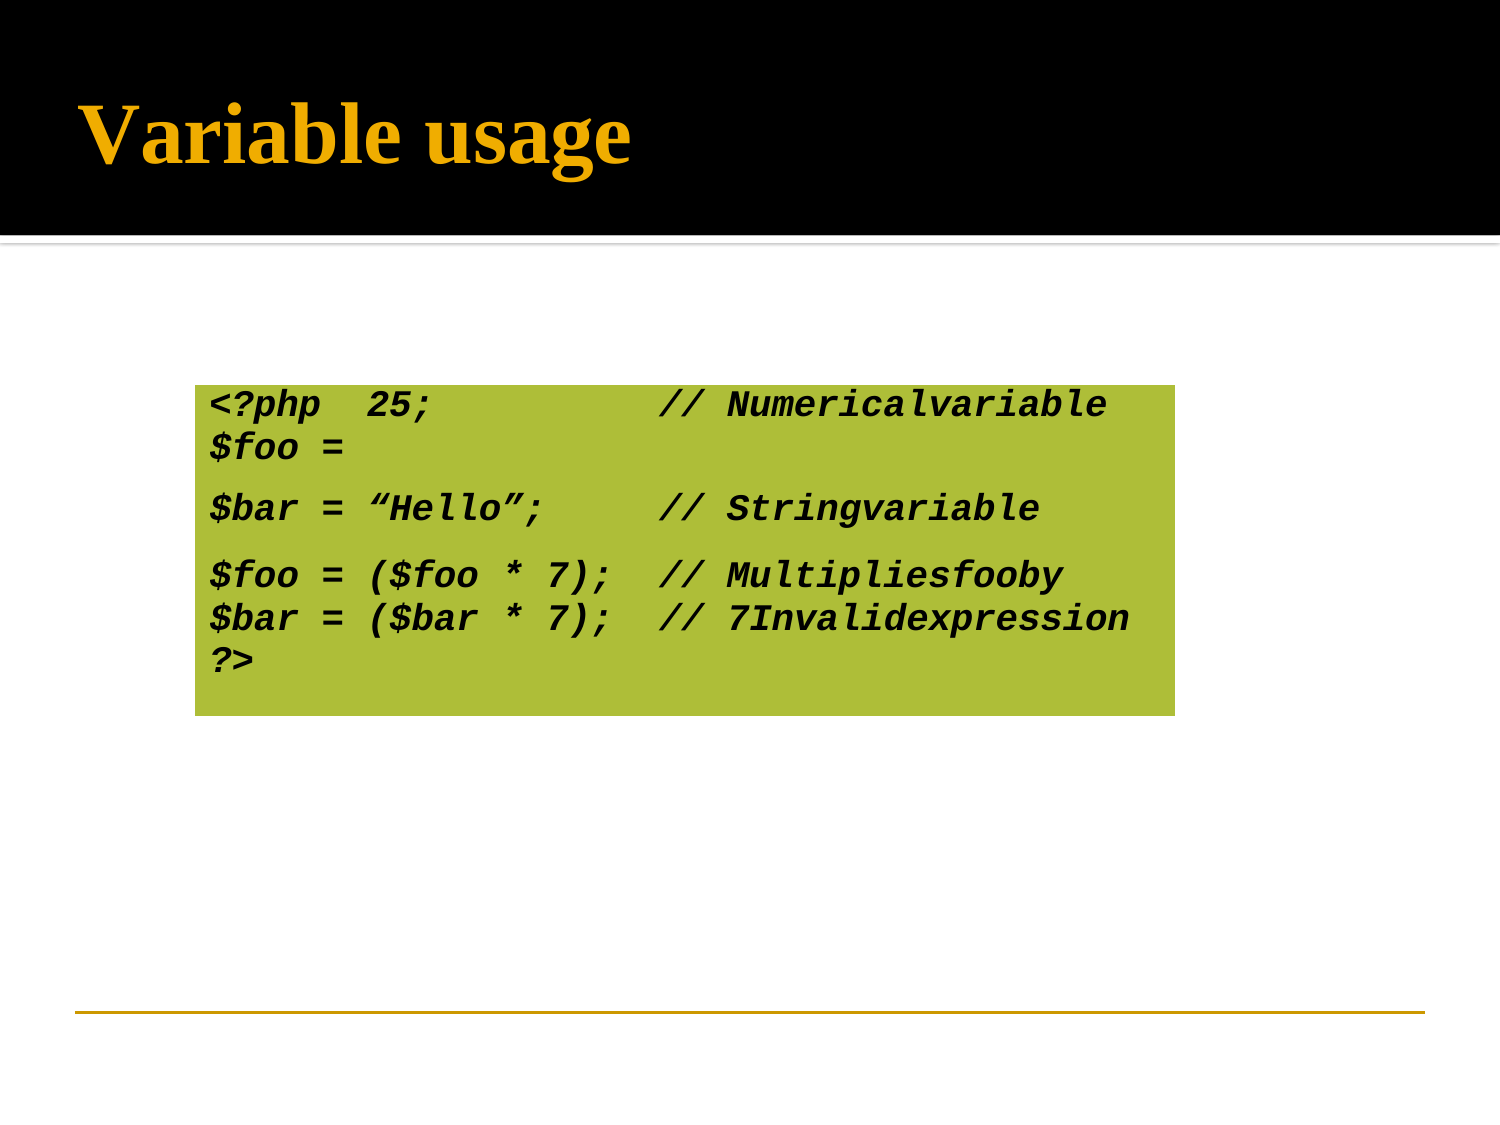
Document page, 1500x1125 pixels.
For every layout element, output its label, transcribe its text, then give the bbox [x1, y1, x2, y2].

table_cell // [637, 489, 716, 556]
table_cell ($foo * 7); ($bar * 7); [344, 556, 637, 716]
table_cell $bar = [195, 489, 344, 556]
table_header 25; [344, 385, 637, 489]
table_cell Stringvariable [716, 489, 1175, 556]
title Variable usage [75, 34, 1425, 223]
table_cell $foo = $bar = ?> [195, 556, 344, 716]
table_cell “Hello”; [344, 489, 637, 556]
table_cell // // [637, 556, 716, 716]
table_header Numericalvariable [716, 385, 1175, 489]
table_cell Multipliesfooby 7Invalidexpression [716, 556, 1175, 716]
table_header <?php $foo = [195, 385, 344, 489]
table_header // [637, 385, 716, 489]
